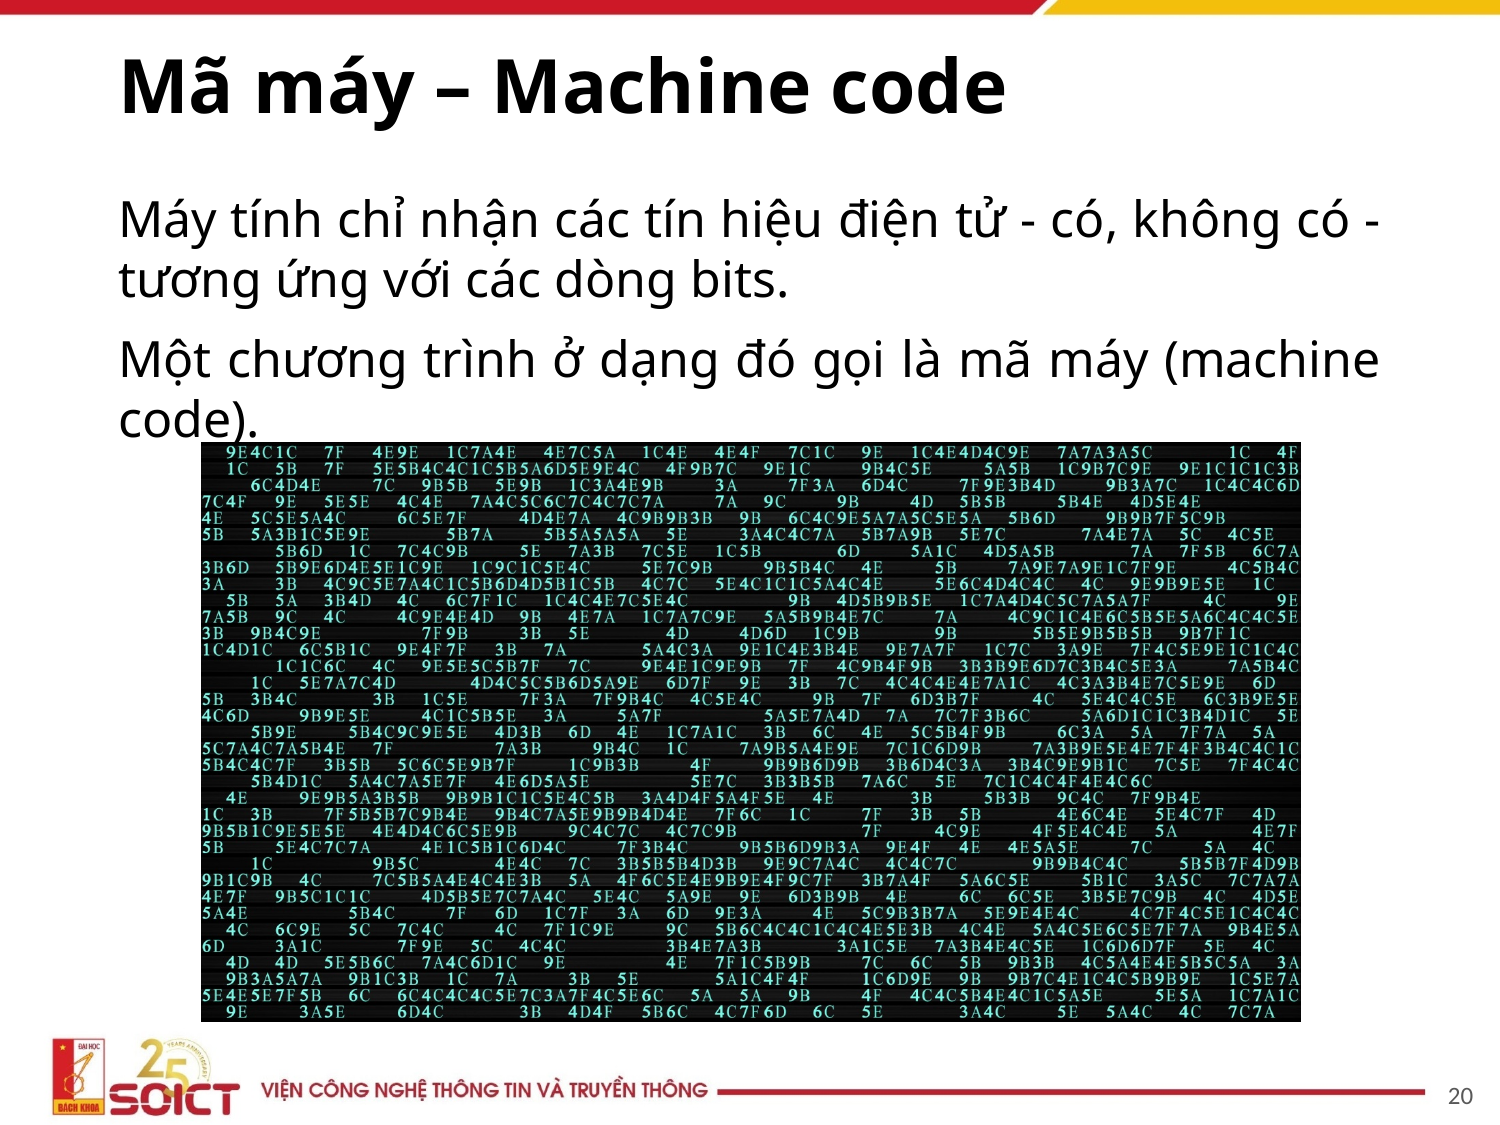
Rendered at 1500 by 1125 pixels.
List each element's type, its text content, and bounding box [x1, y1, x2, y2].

list Máy tính chỉ nhận các tín hiệu điện tử - có, không có - tương ứng với các dòng bits. Một chương trình ở dạng đó gọi là mã máy (machine code). [103, 179, 1397, 997]
slide_number 20 [1300, 1065, 1489, 1125]
title Mã máy – Machine code [103, 24, 1397, 155]
picture [0, 0, 1500, 1125]
